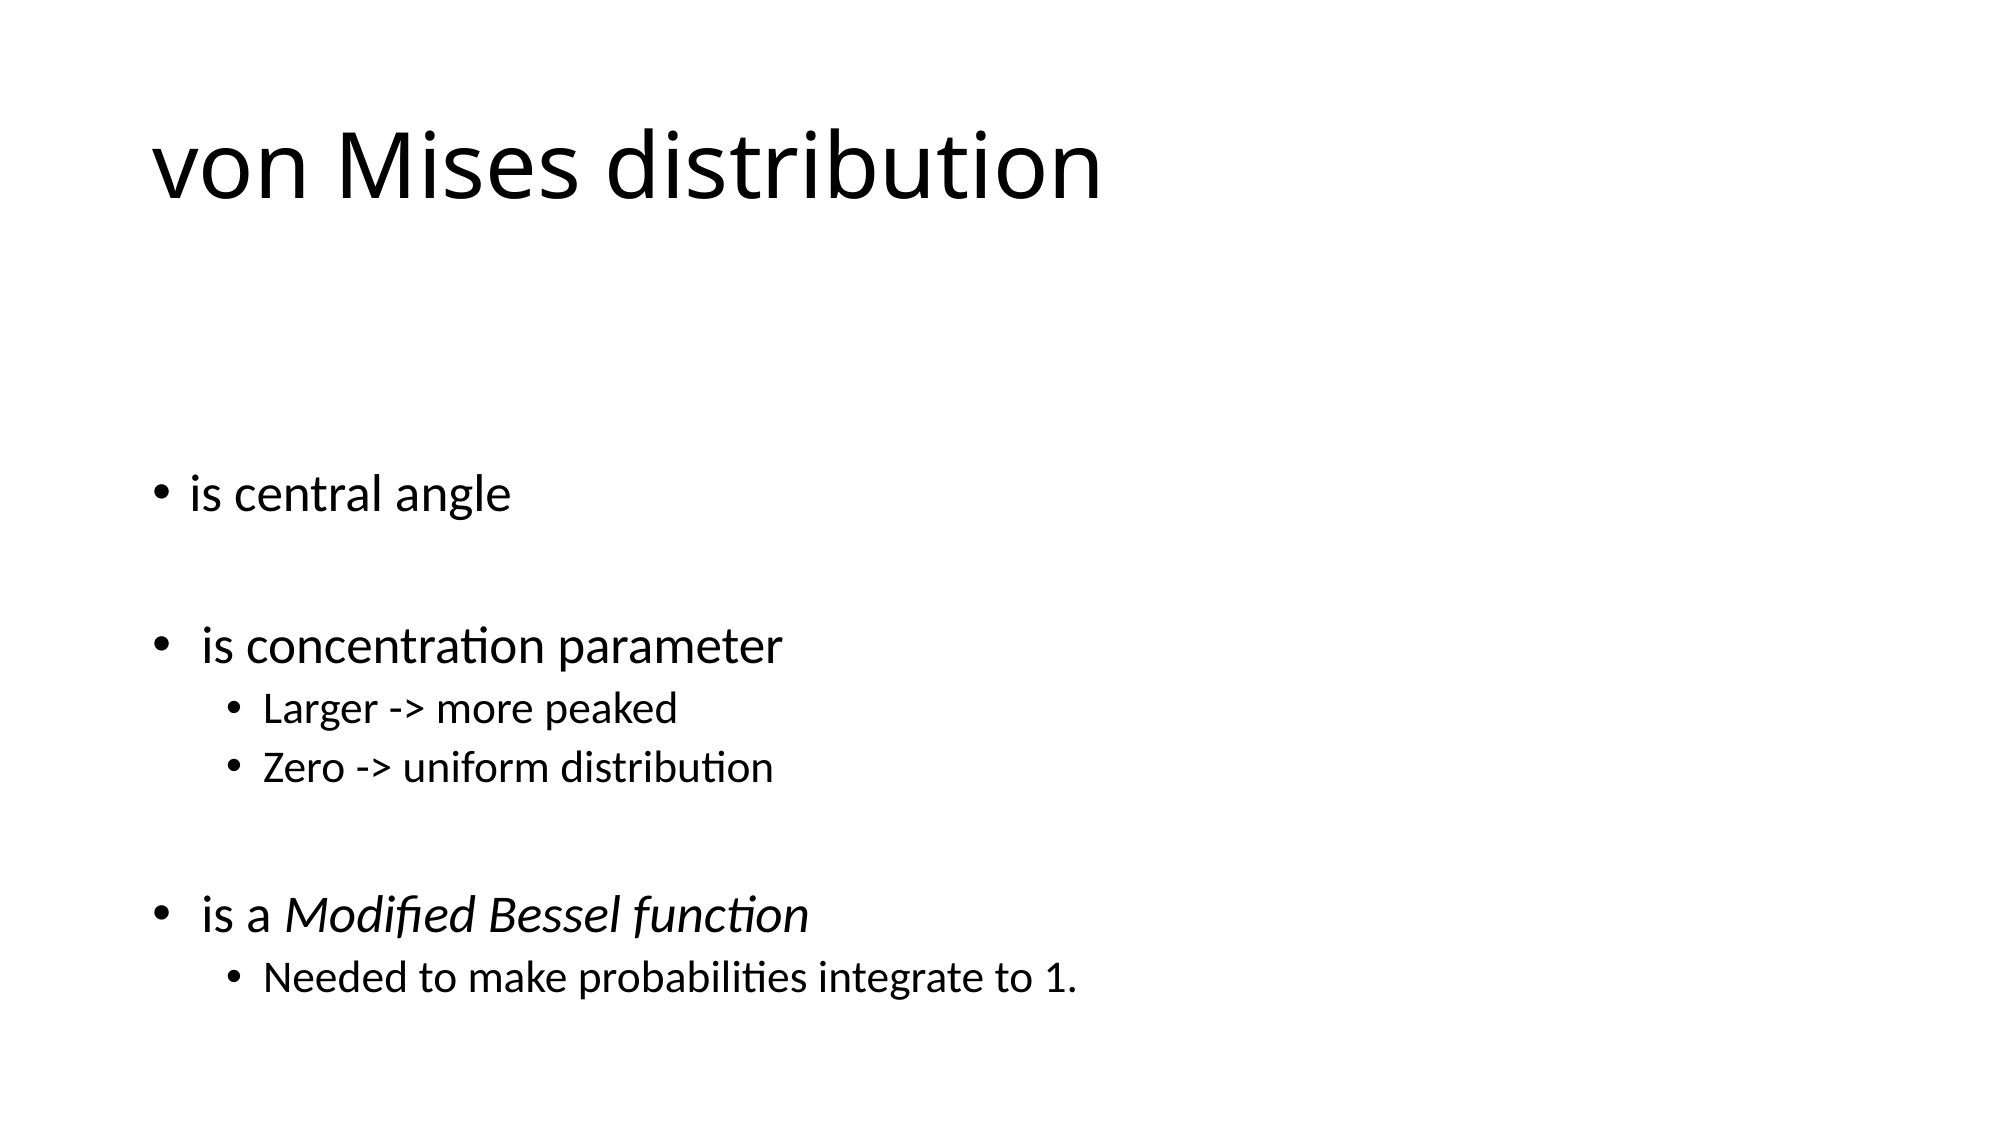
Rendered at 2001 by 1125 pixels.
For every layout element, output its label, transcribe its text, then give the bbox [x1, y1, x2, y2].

title von Mises distribution [137, 59, 1863, 278]
